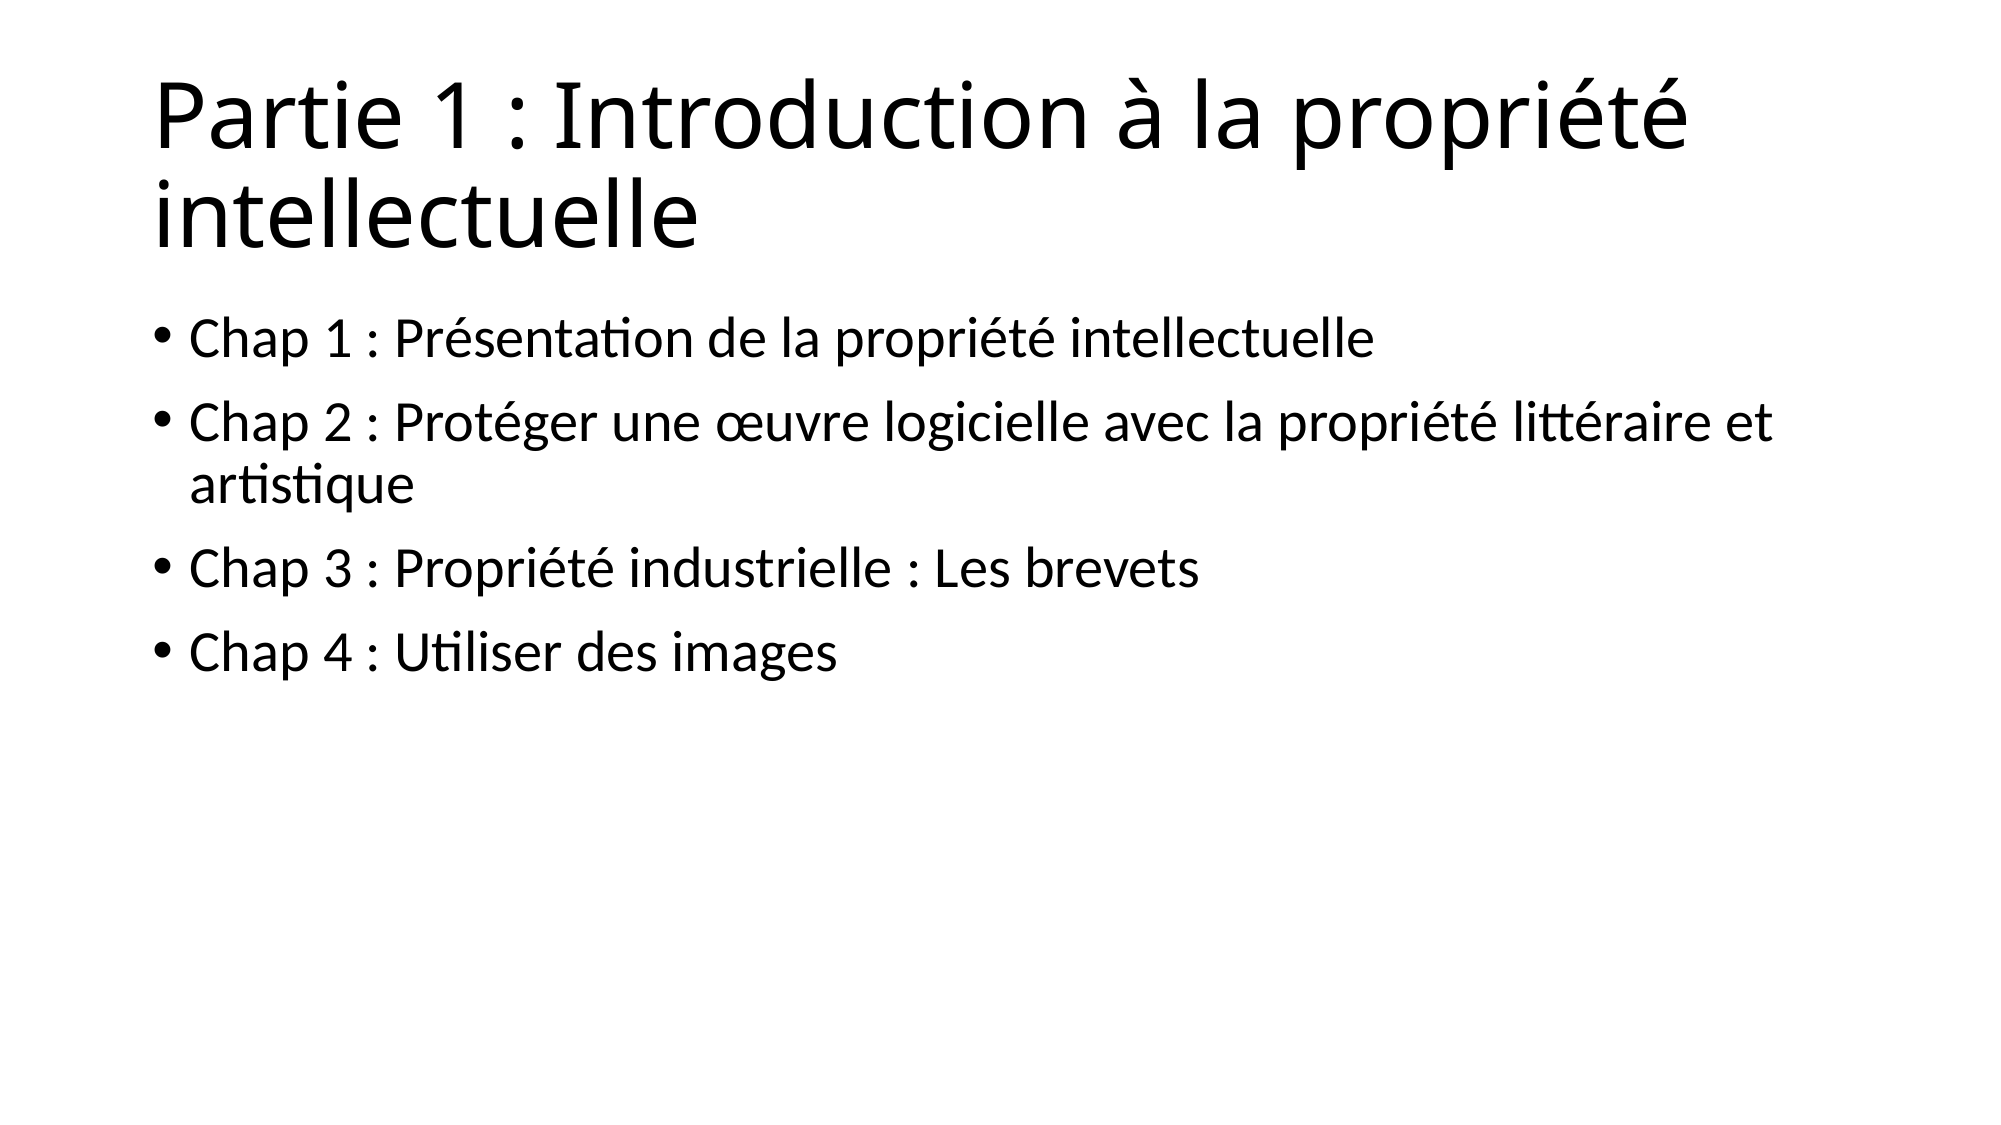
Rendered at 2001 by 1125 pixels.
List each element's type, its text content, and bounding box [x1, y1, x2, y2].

title Partie 1 : Introduction à la propriété intellectuelle [137, 59, 1863, 278]
list Chap 1 : Présentation de la propriété intellectuelle Chap 2 : Protéger une œuvre logicielle avec la propriété littéraire et artistique Chap 3 : Propriété industrielle : Les brevets Chap 4 : Utiliser des images [137, 299, 1863, 1014]
